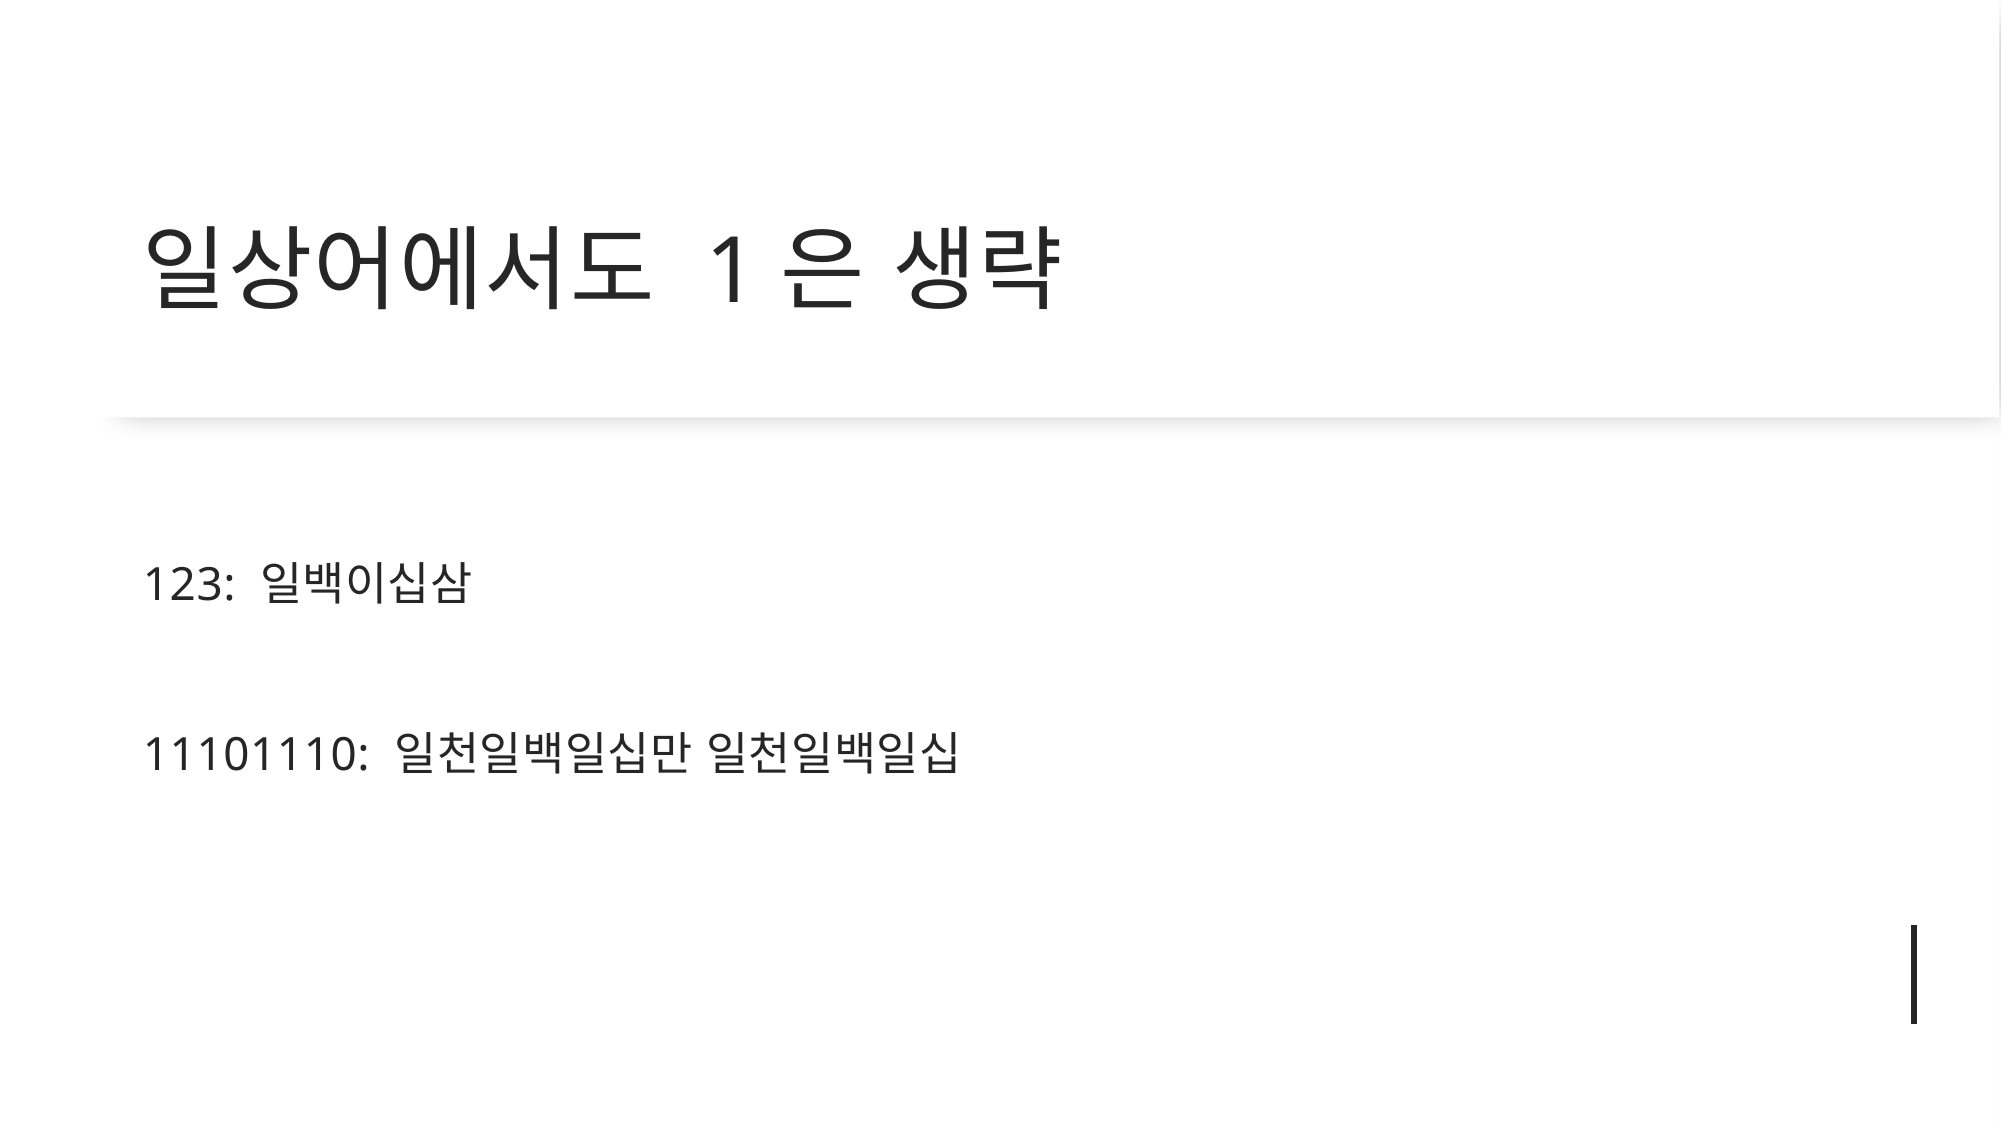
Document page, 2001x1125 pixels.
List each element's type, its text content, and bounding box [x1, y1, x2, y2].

title 일상어에서도 1은 생략 [124, 140, 1828, 376]
list 123: 일백이십삼 11101110: 일천일백일십만 일천일백일십 [124, 451, 1828, 987]
